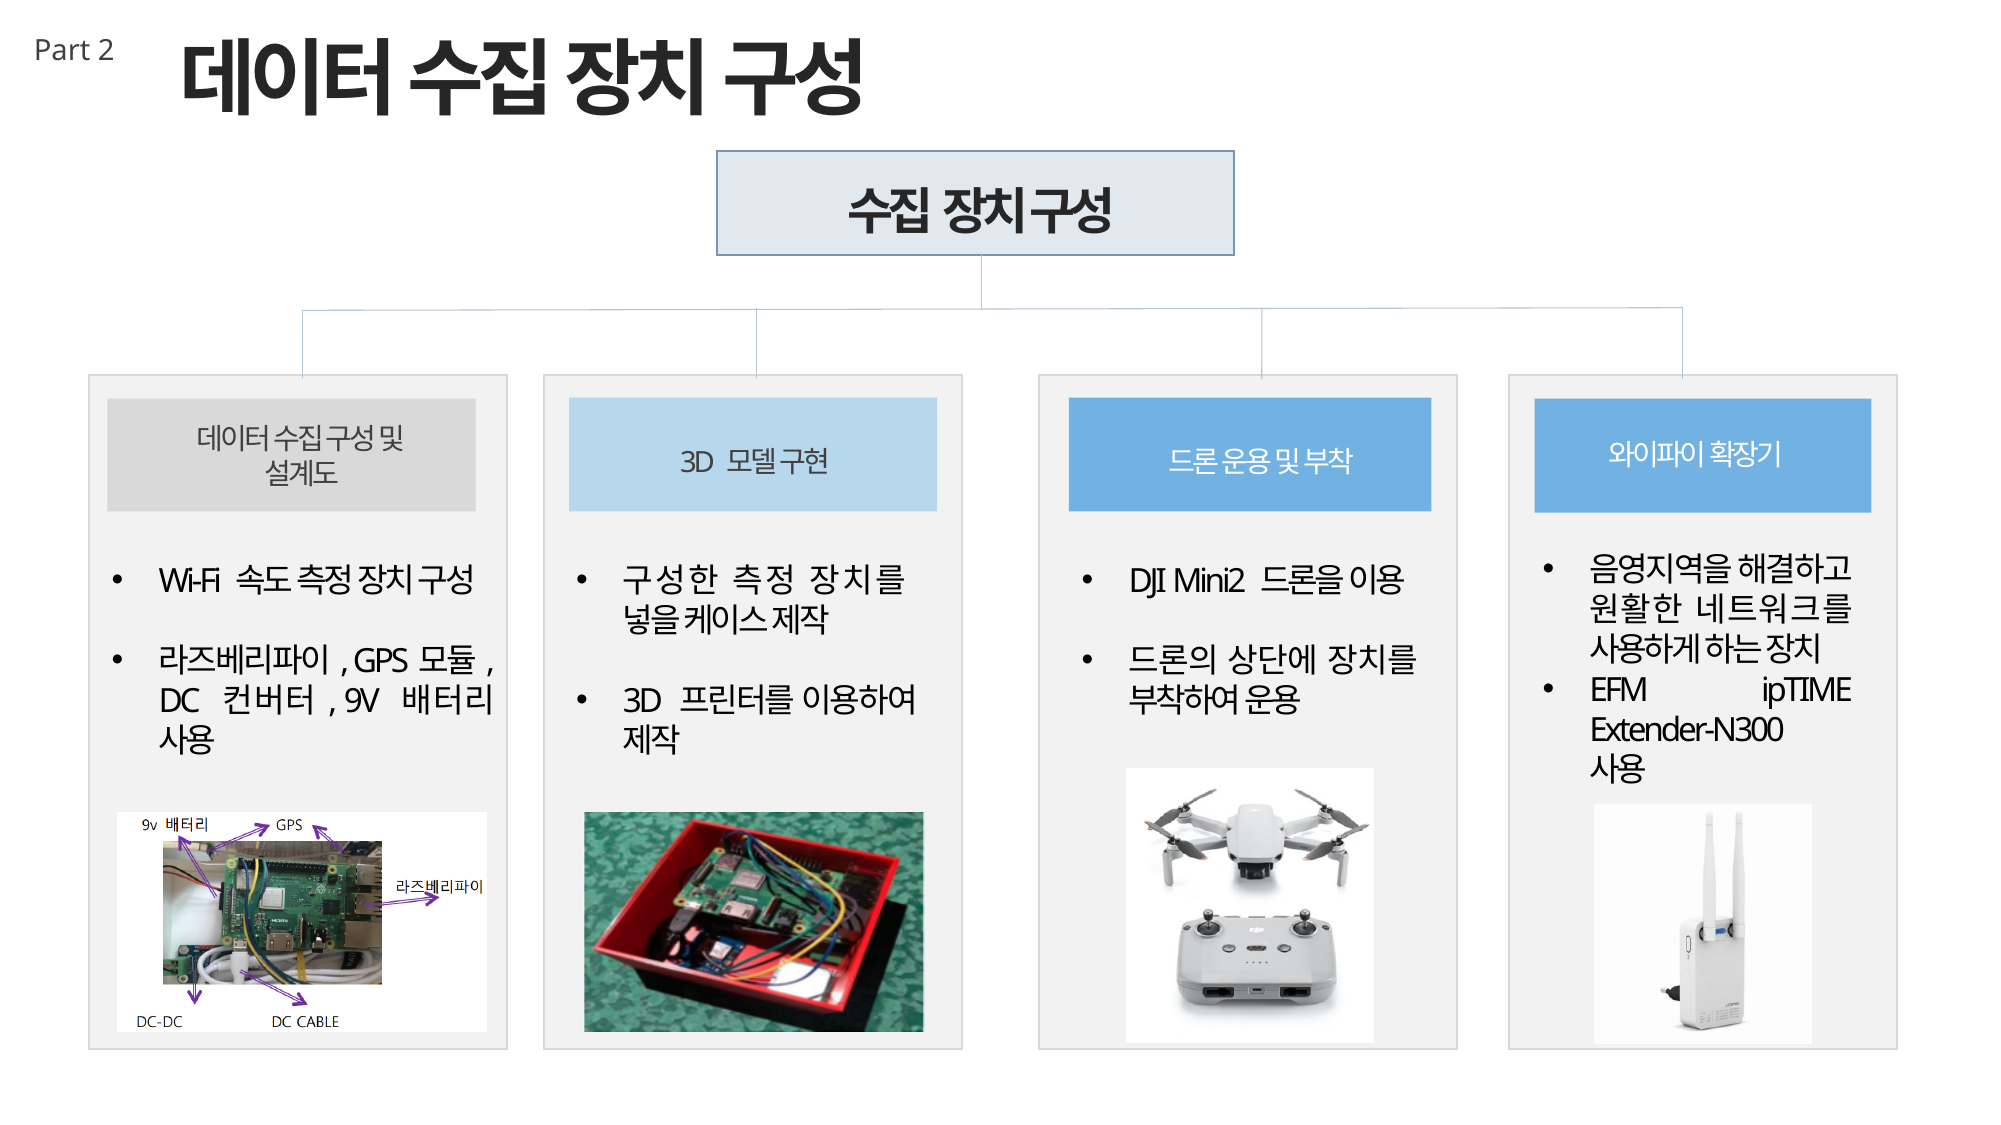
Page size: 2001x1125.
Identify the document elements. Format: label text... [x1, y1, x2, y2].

picture [1126, 767, 1374, 1043]
text_box 와이파이 확장기 [1568, 429, 1824, 479]
text_box [543, 374, 963, 1050]
text_box 구성한 측정 장치를 넣을 케이스 제작 3D 프린터를 이용하여 제작 [561, 551, 930, 766]
text_box 수집 장치 구성 [832, 171, 1131, 247]
text_box [1508, 374, 1898, 1050]
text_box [757, 307, 981, 311]
text_box 음영지역을 해결하고 원활한 네트워크를 사용하게 하는 장치 EFM ipTIME Extender-N300 사용 [1527, 541, 1865, 796]
text_box 3D 모델 구현 [622, 436, 888, 486]
text_box [106, 398, 477, 513]
text_box [716, 150, 1235, 256]
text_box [982, 307, 1261, 311]
picture [1594, 804, 1812, 1044]
text_box DJI Mini2 드론을 이용 드론의 상단에 장치를 부착하여 운용 [1066, 551, 1430, 727]
text_box 데이터 수집 구성 및 설계도 [162, 412, 442, 498]
text_box [88, 374, 508, 1050]
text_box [1262, 307, 1682, 311]
text_box [568, 397, 938, 513]
picture [583, 812, 925, 1032]
text_box Part 2 [18, 23, 130, 74]
text_box [1068, 397, 1432, 513]
picture [117, 812, 487, 1032]
text_box [1534, 398, 1872, 514]
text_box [302, 307, 756, 311]
text_box [1038, 374, 1458, 1050]
text_box 데이터 수집 장치 구성 [164, 17, 885, 133]
text_box Wi-Fi 속도 측정 장치 구성 라즈베리파이, GPS모듈, DC 컨버터, 9V 배터리 사용 [96, 551, 507, 766]
text_box 드론 운용 및 부착 [1124, 436, 1400, 486]
